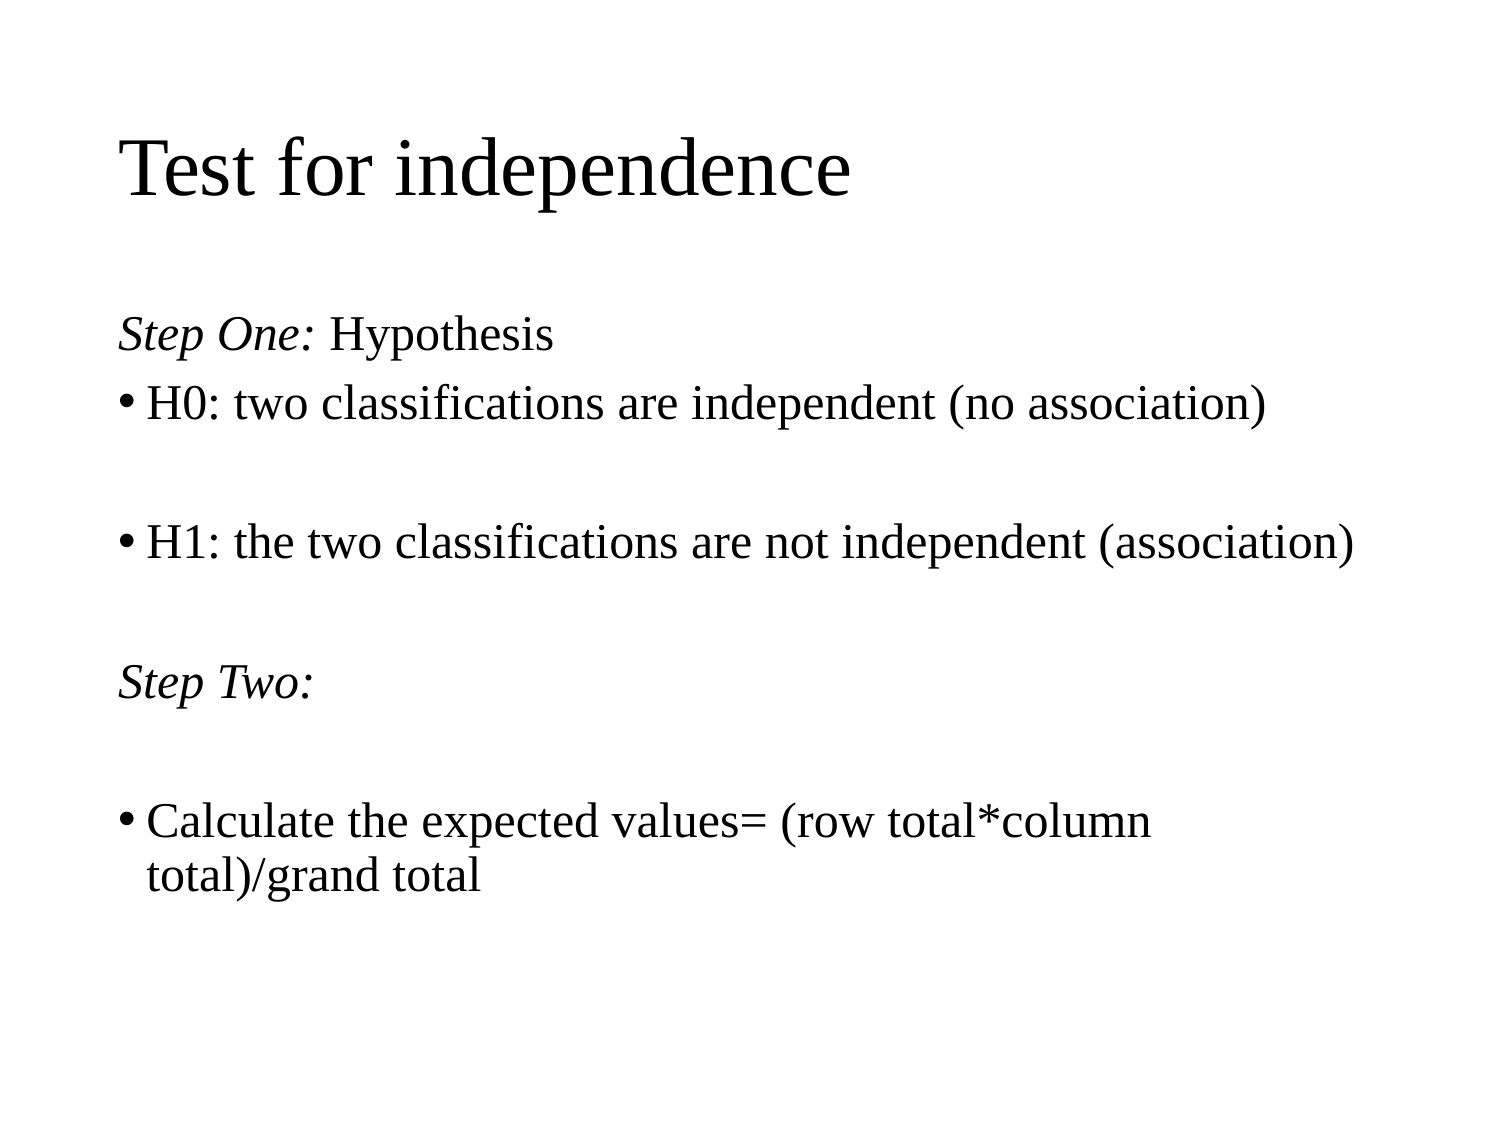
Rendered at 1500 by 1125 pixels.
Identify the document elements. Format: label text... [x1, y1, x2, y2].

title Test for independence [103, 59, 1397, 278]
list Step One: Hypothesis H0: two classifications are independent (no association) H1: the two classifications are not independent (association) Step Two: Calculate the expected values= (row total*column total)/grand total [103, 299, 1397, 1014]
